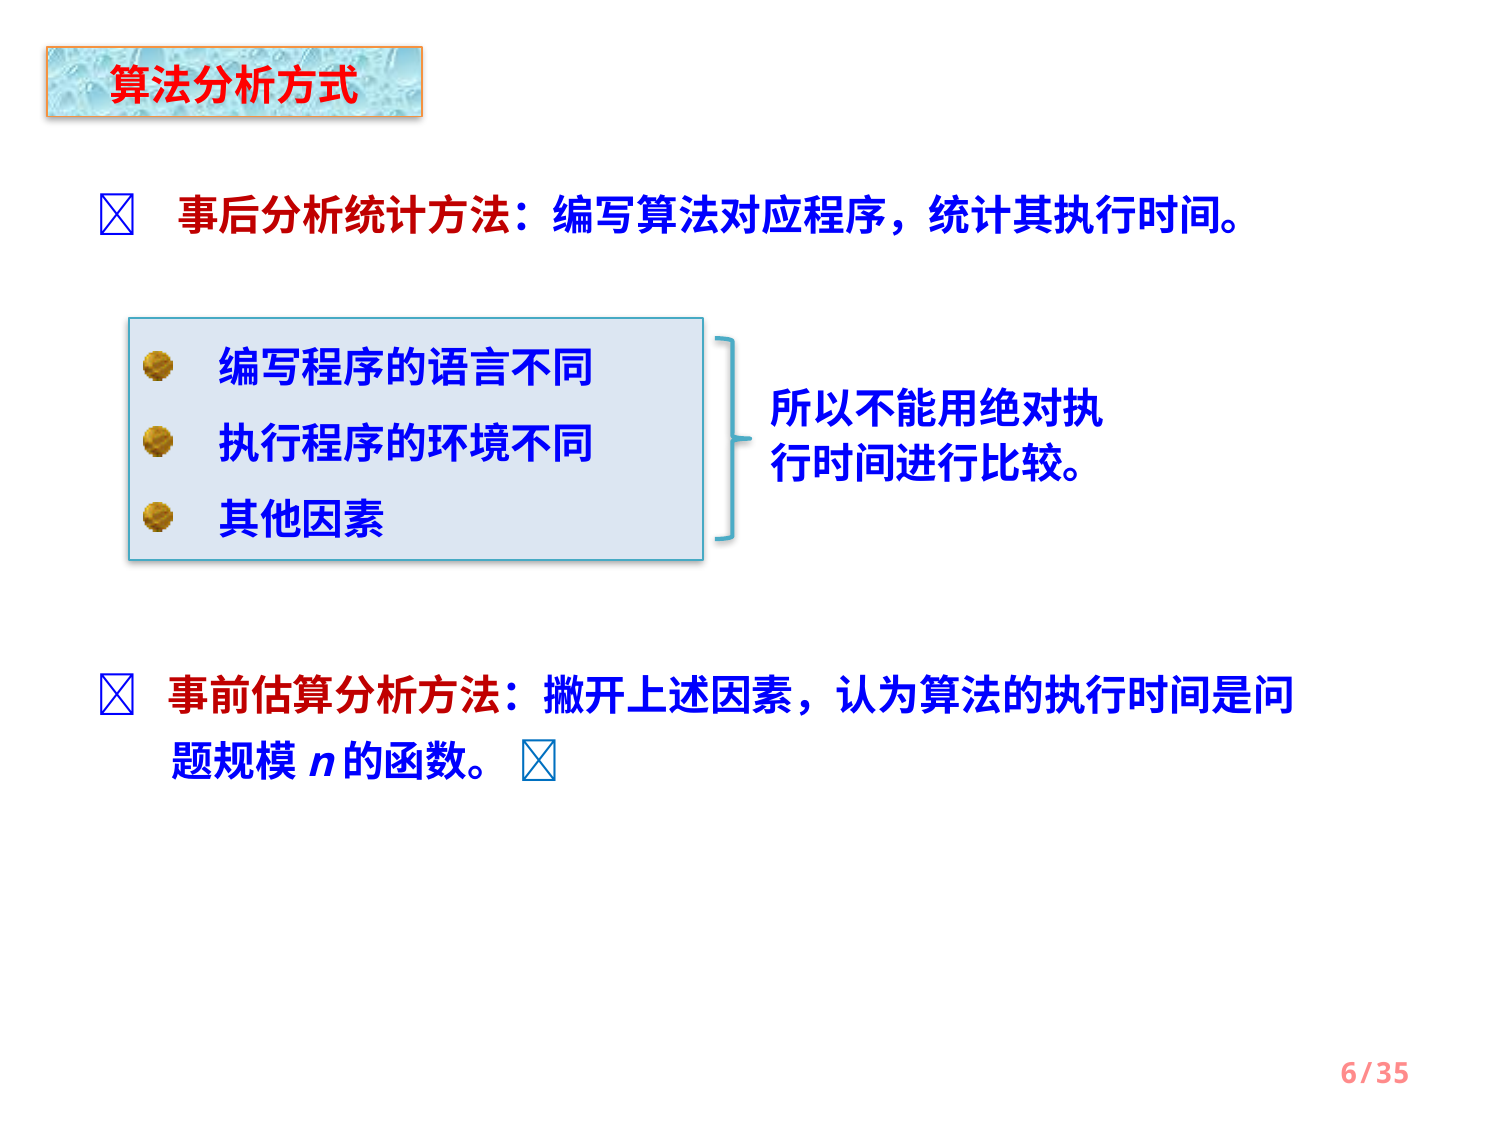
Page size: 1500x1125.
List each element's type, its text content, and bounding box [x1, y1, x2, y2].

text_box 算法分析方式 [46, 46, 423, 117]
slide_number 6/35 [1074, 1042, 1425, 1103]
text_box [128, 317, 1137, 565]
text_box  事前估算分析方法：撇开上述因素，认为算法的执行时间是问题规模n的函数。  [82, 644, 1348, 793]
text_box  事后分析统计方法：编写算法对应程序，统计其执行时间。 [81, 176, 1465, 246]
